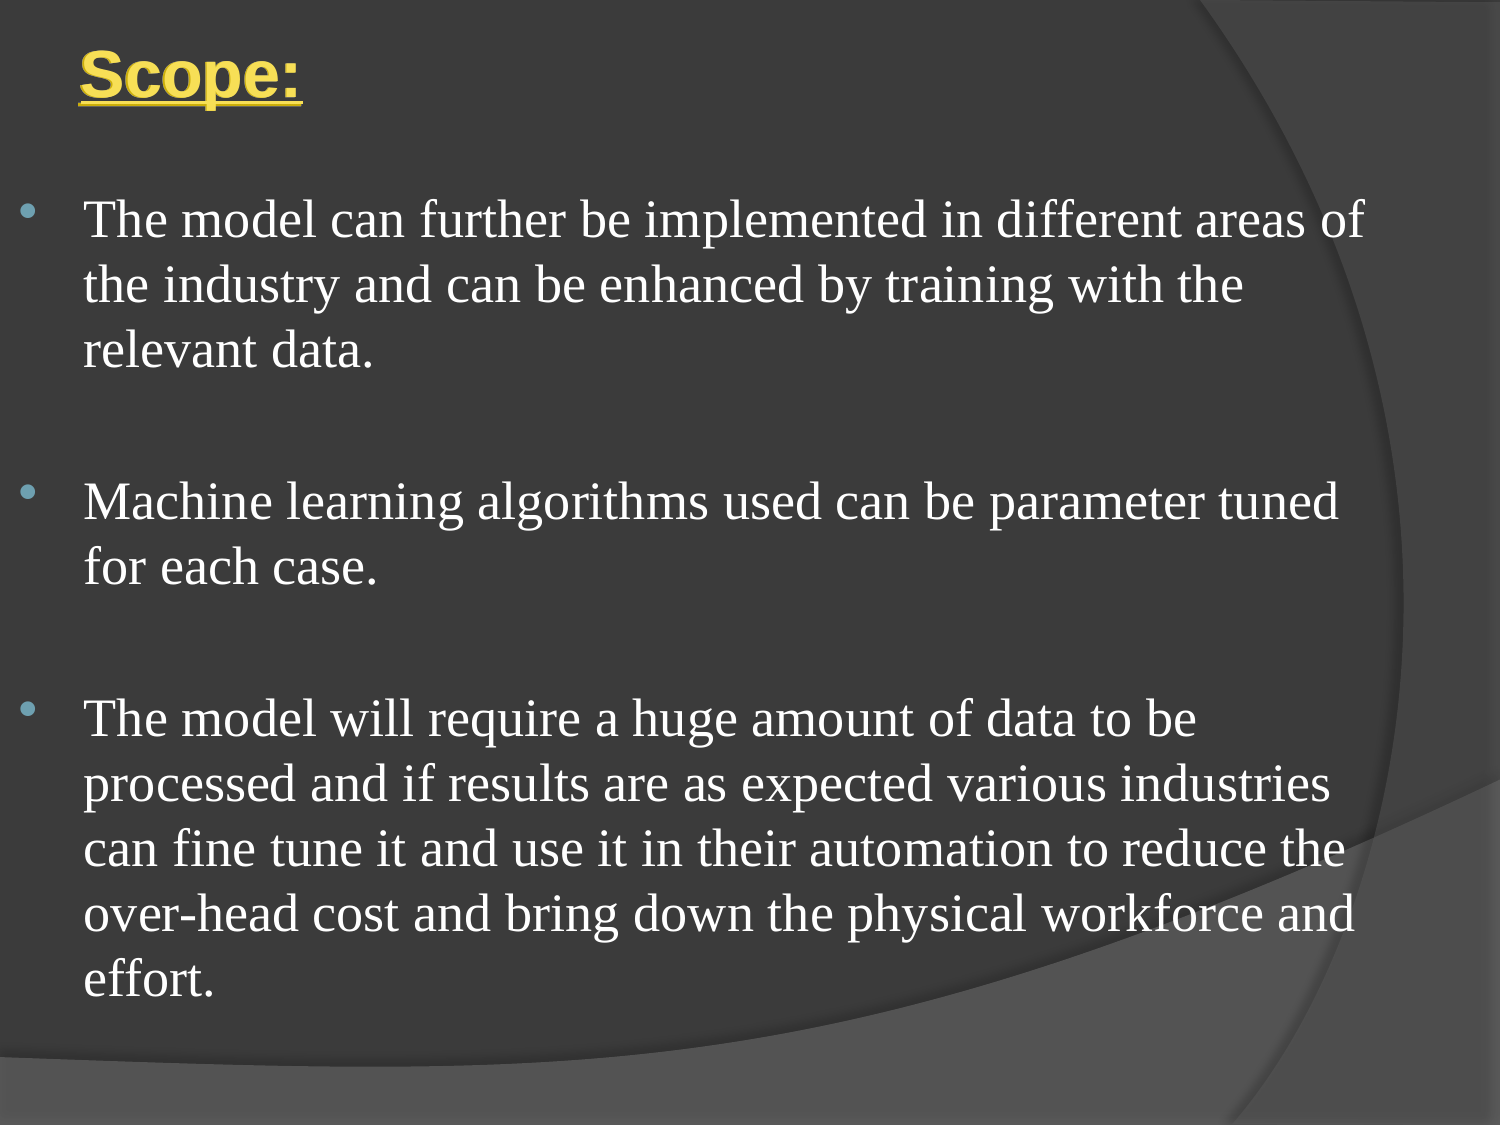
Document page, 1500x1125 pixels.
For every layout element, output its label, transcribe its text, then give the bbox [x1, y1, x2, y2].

list The model can further be implemented in different areas of the industry and can be enhanced by training with the relevant data. Machine learning algorithms used can be parameter tuned for each case. The model will require a huge amount of data to be processed and if results are as expected various industries can fine tune it and use it in their automation to reduce the over-head cost and bring down the physical workforce and effort. [0, 175, 1421, 1079]
text_box Scope: [66, 23, 318, 118]
